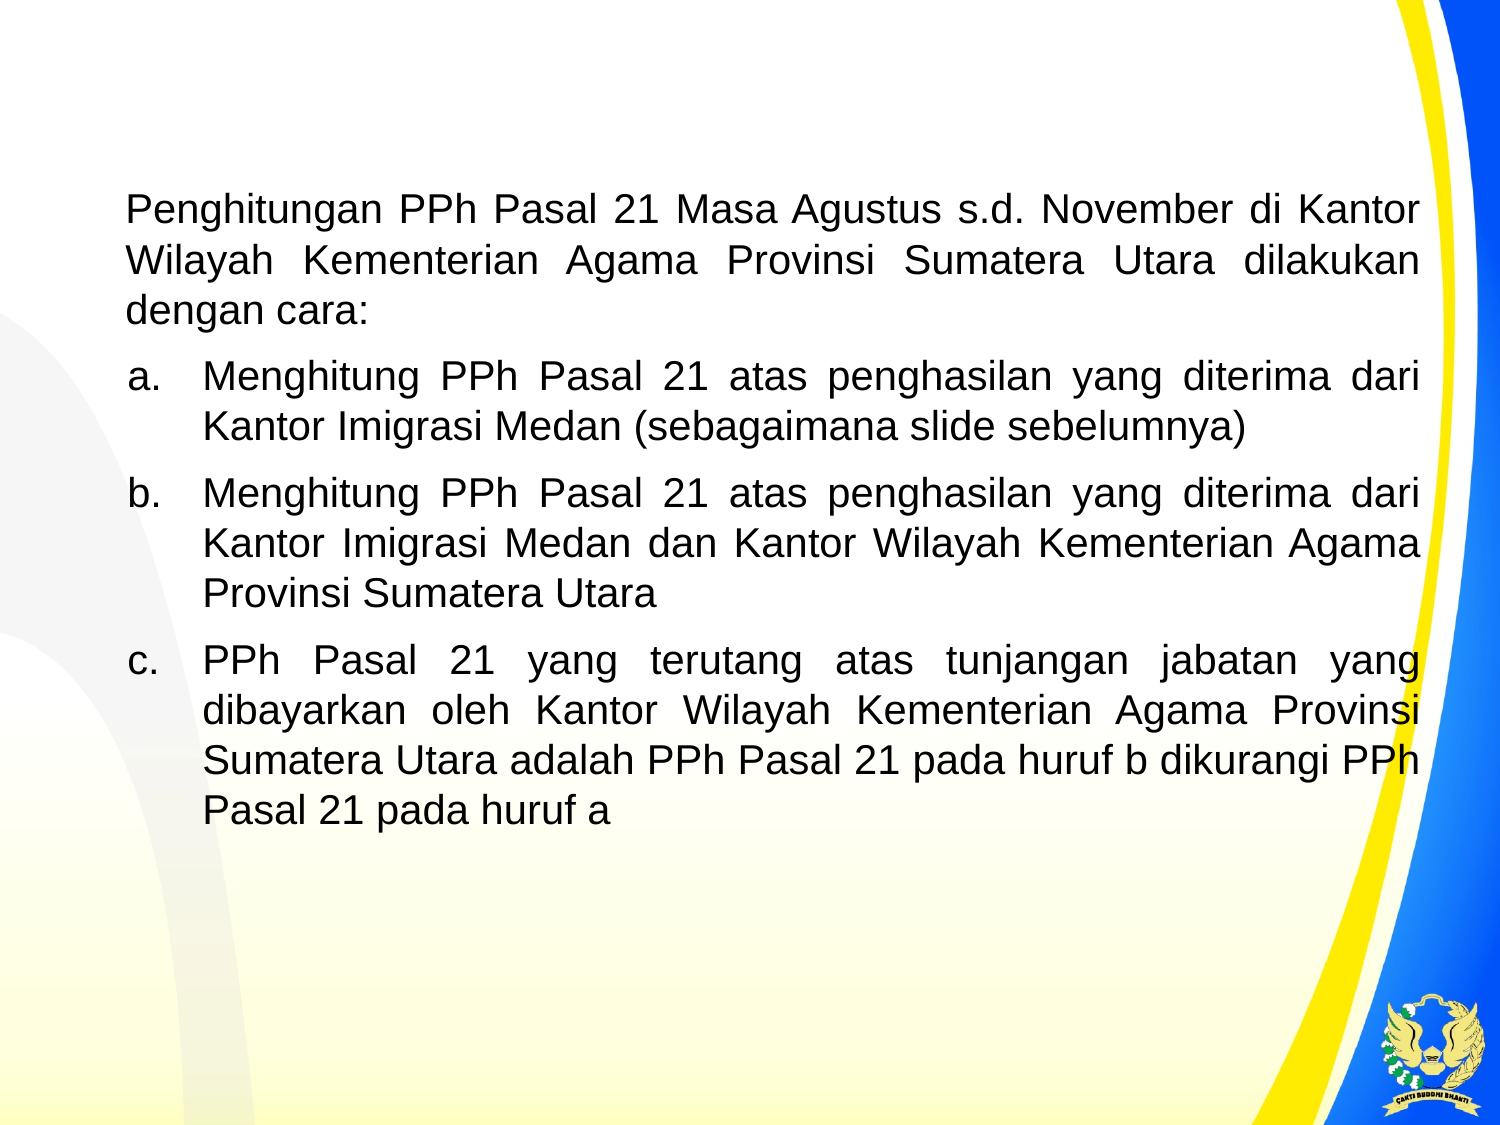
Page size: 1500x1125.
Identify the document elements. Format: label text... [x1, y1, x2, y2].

text_box Penghitungan PPh Pasal 21 Masa Agustus s.d. November di Kantor Wilayah Kementerian Agama Provinsi Sumatera Utara dilakukan dengan cara: Menghitung PPh Pasal 21 atas penghasilan yang diterima dari Kantor Imigrasi Medan (sebagaimana slide sebelumnya) Menghitung PPh Pasal 21 atas penghasilan yang diterima dari Kantor Imigrasi Medan dan Kantor Wilayah Kementerian Agama Provinsi Sumatera Utara PPh Pasal 21 yang terutang atas tunjangan jabatan yang dibayarkan oleh Kantor Wilayah Kementerian Agama Provinsi Sumatera Utara adalah PPh Pasal 21 pada huruf b dikurangi PPh Pasal 21 pada huruf a [37, 174, 1436, 893]
picture [0, 0, 1500, 1125]
